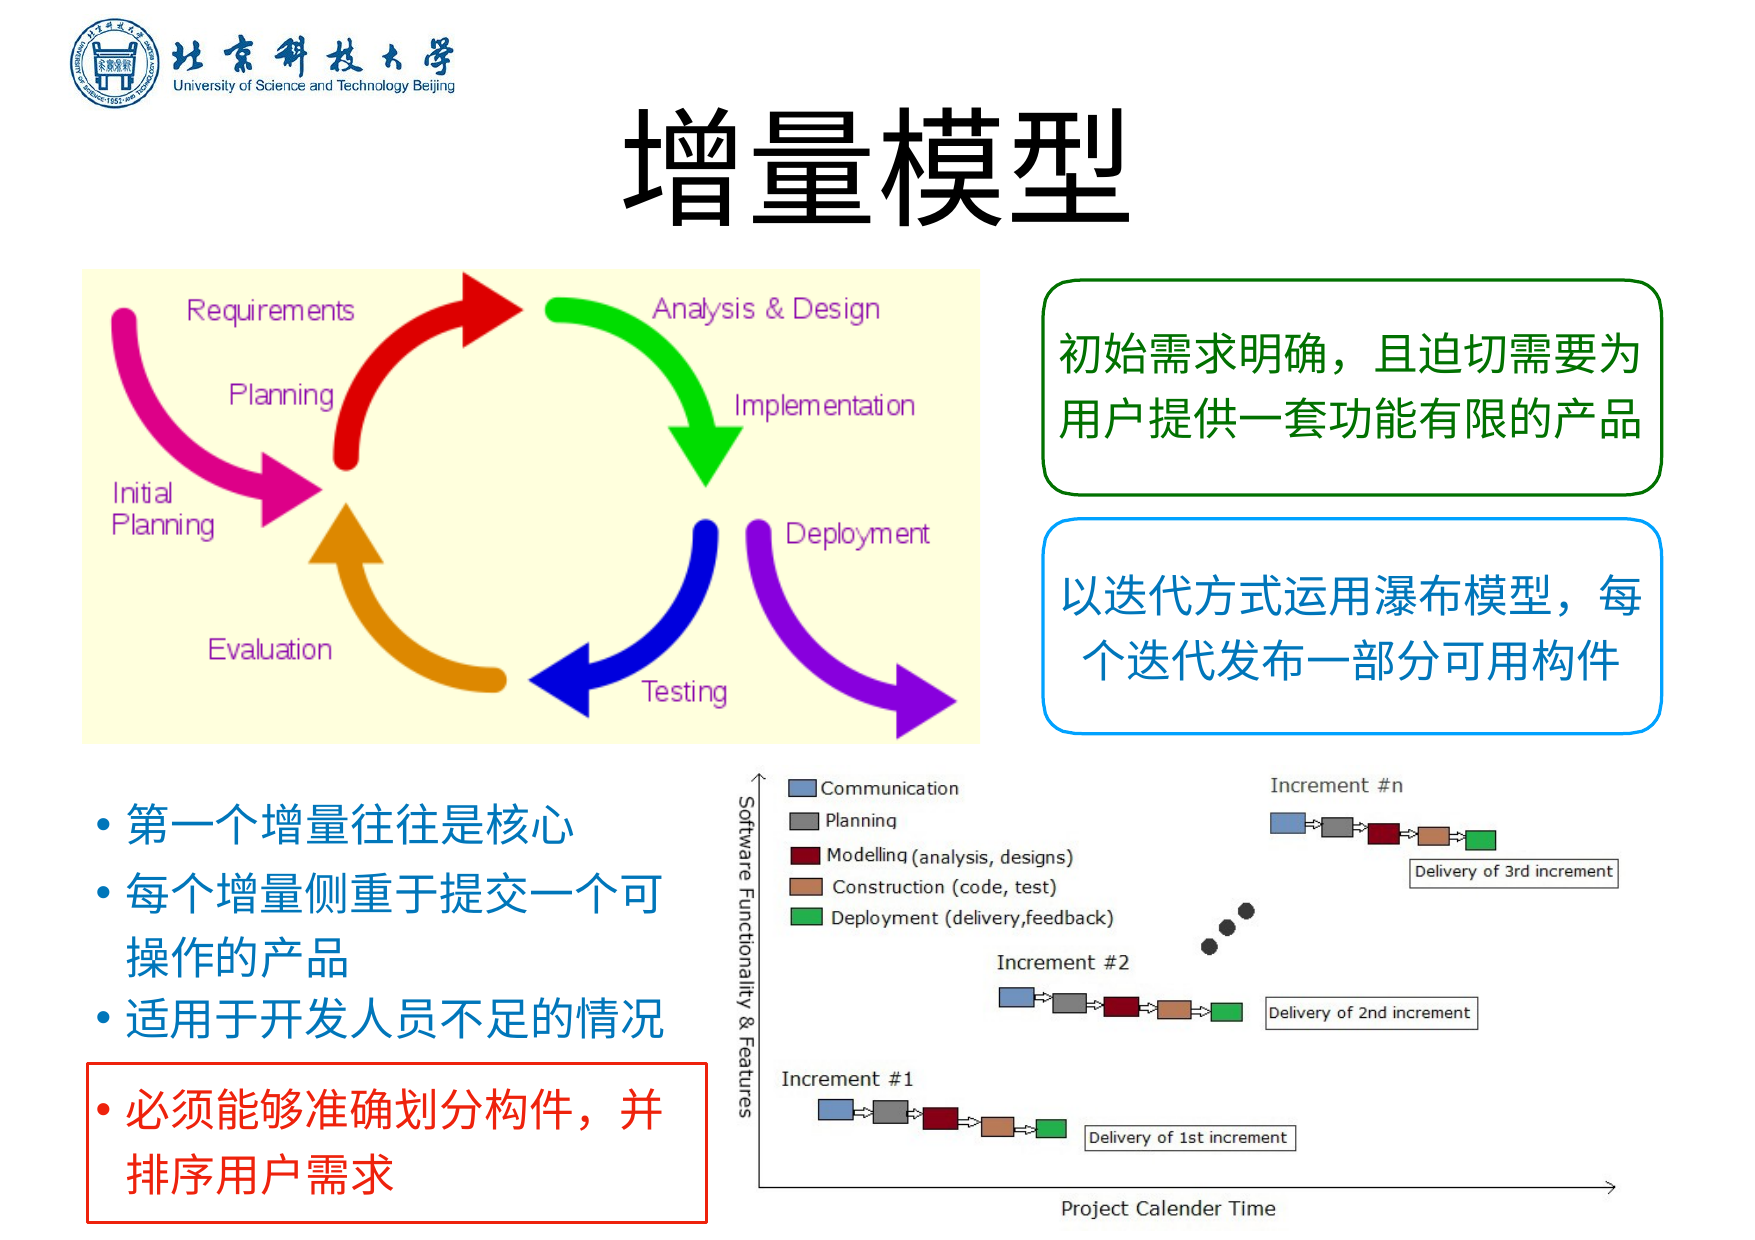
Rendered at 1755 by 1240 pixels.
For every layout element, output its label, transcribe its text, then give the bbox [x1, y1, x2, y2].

text_box 初始需求明确，且迫切需要为 ⽤户提供⼀套功能有限的产品 以迭代⽅式运⽤瀑布模型，每 个迭代发布⼀部分可⽤构件 [1056, 313, 1649, 686]
text_box [1042, 280, 1662, 489]
picture [68, 14, 455, 111]
title 增量模型 [616, 85, 1138, 295]
text_box [82, 269, 981, 744]
text_box [736, 765, 1626, 1231]
text_box 第⼀个增量往往是核⼼ 每个增量侧重于提交⼀个可 操作的产品 适⽤于开发⼈员不⾜的情况 必须能够准确划分构件，并 排序⽤户需求 [89, 784, 705, 1201]
text_box [1042, 524, 1662, 734]
text_box [87, 1063, 707, 1223]
